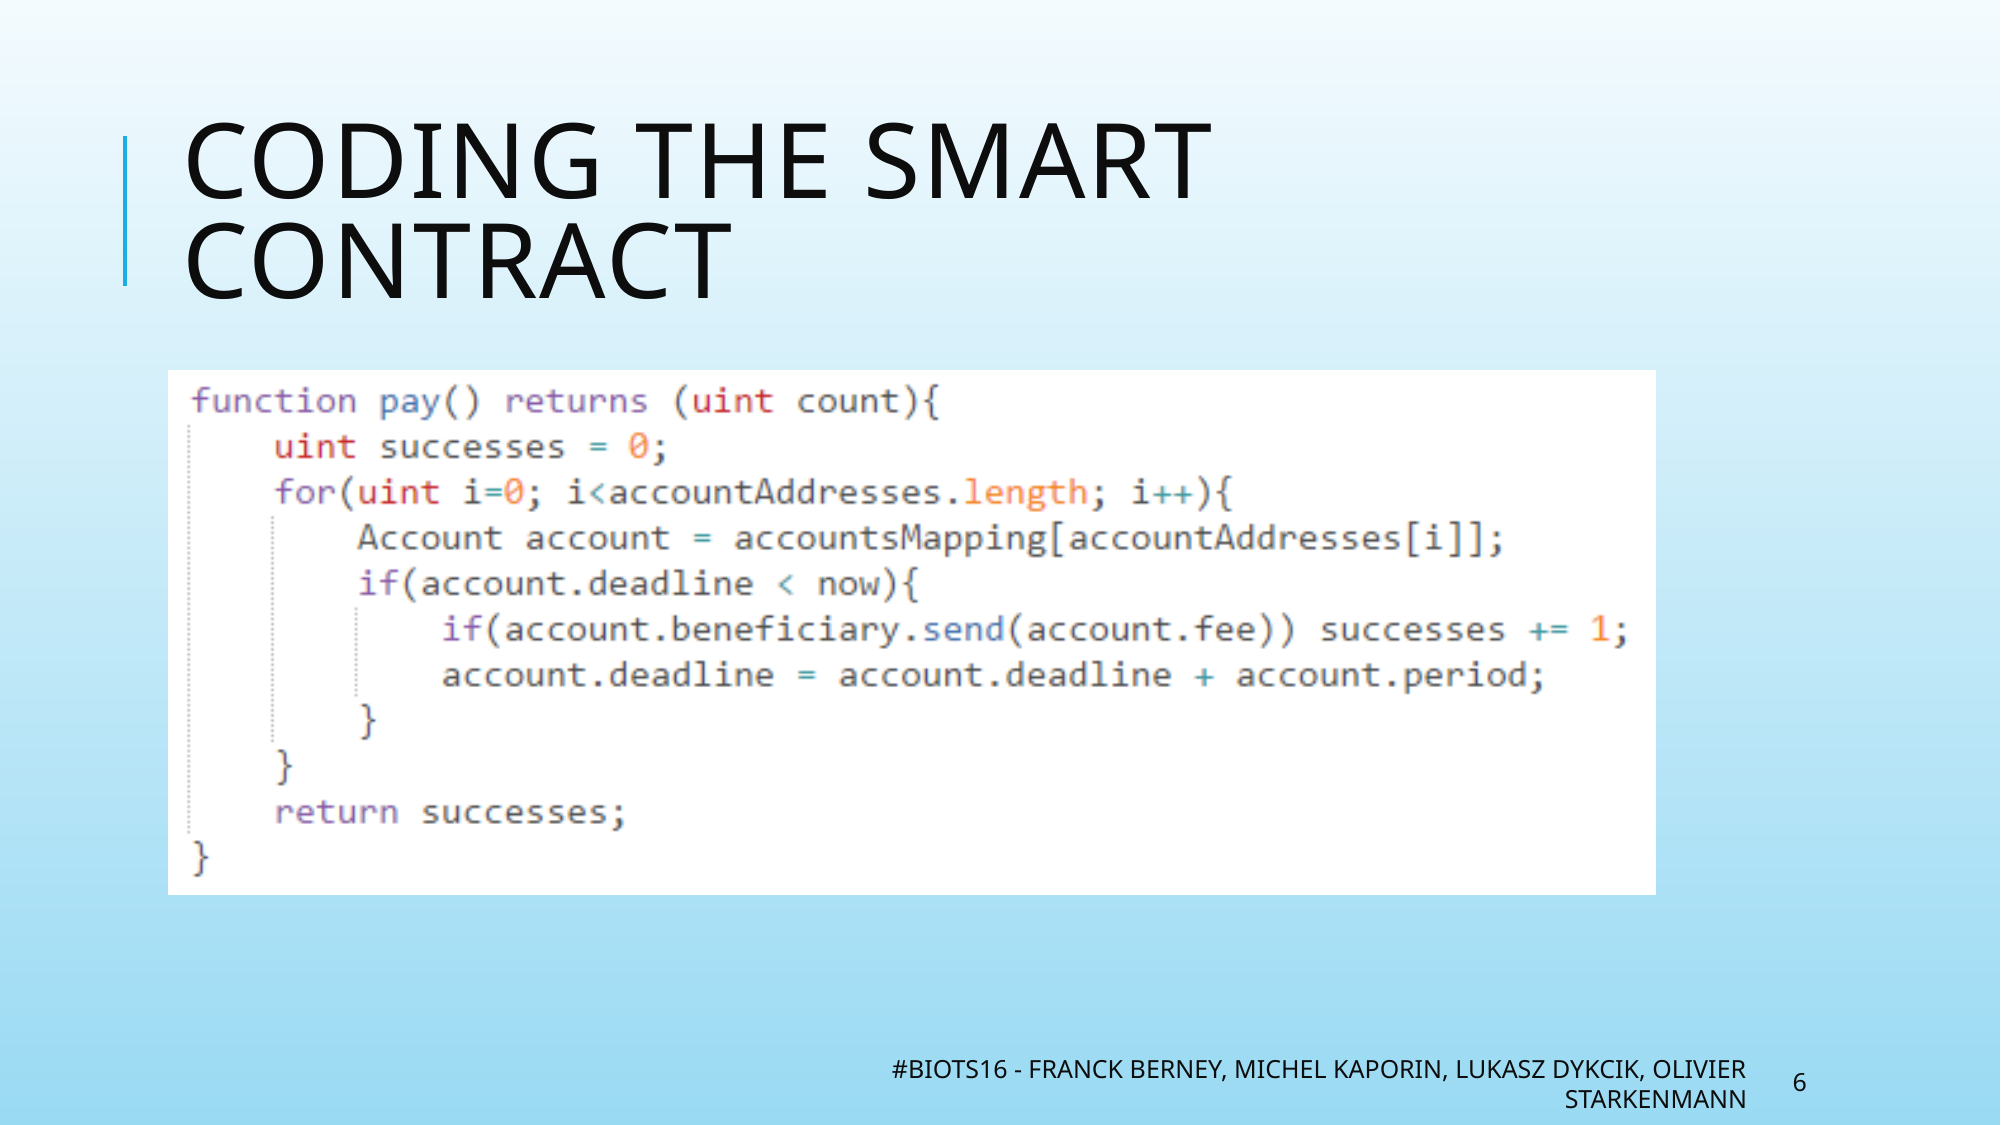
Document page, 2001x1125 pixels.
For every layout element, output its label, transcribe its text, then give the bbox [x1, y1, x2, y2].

footer #BIOTS16 - Franck Berney, Michel Kaporin, Lukasz Dykcik, Olivier Starkenmann [794, 1061, 1763, 1107]
slide_number 6 [1777, 1061, 1938, 1107]
title Coding the smart contract [168, 96, 1763, 342]
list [167, 370, 1656, 896]
